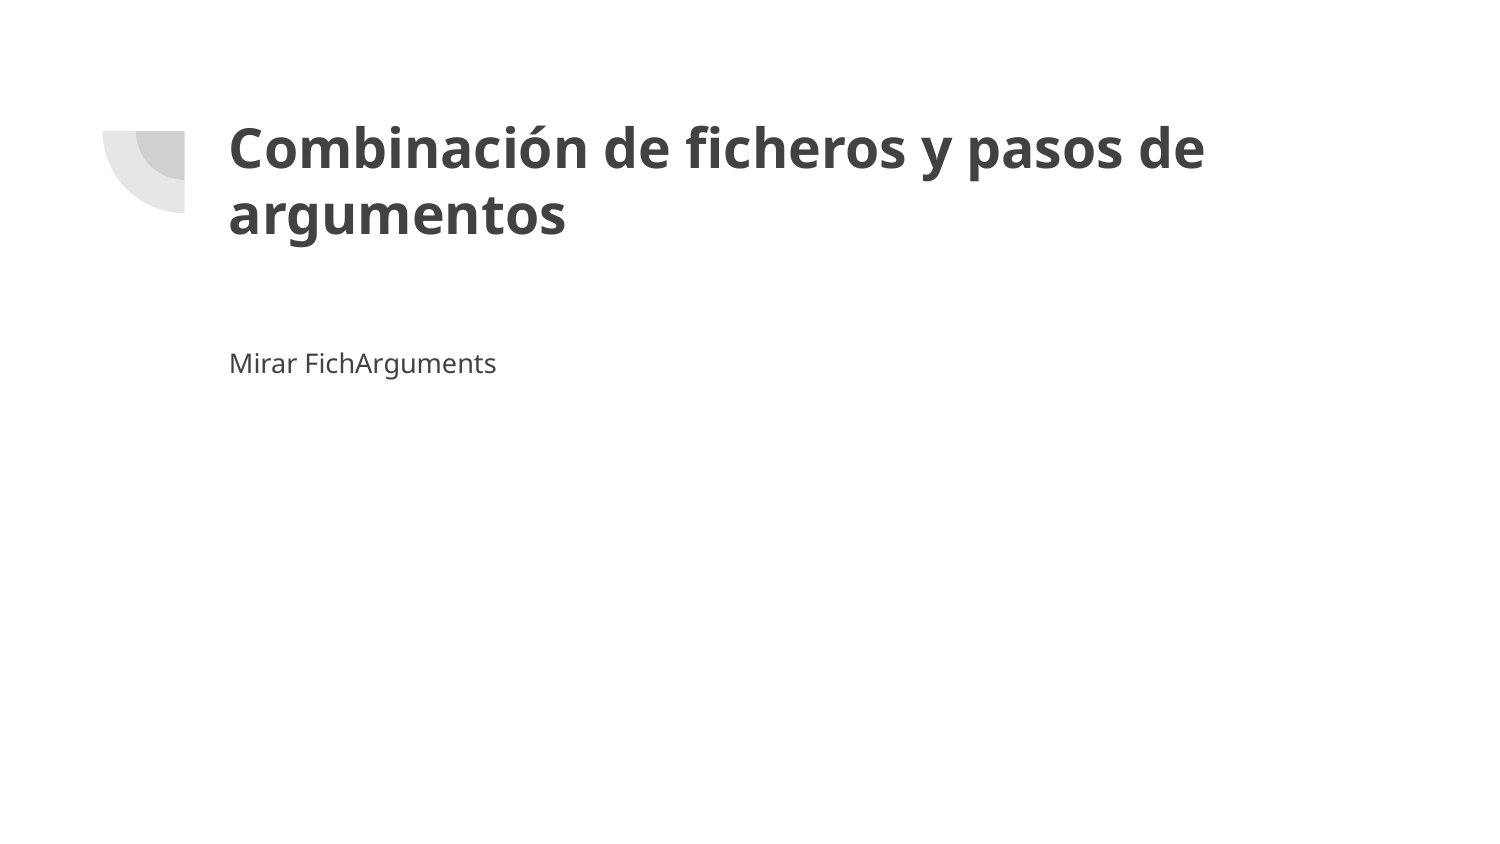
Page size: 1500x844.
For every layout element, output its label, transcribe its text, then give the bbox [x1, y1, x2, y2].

list Mirar FichArguments [213, 326, 1368, 744]
title Combinación de ficheros y pasos de argumentos [213, 98, 1368, 263]
